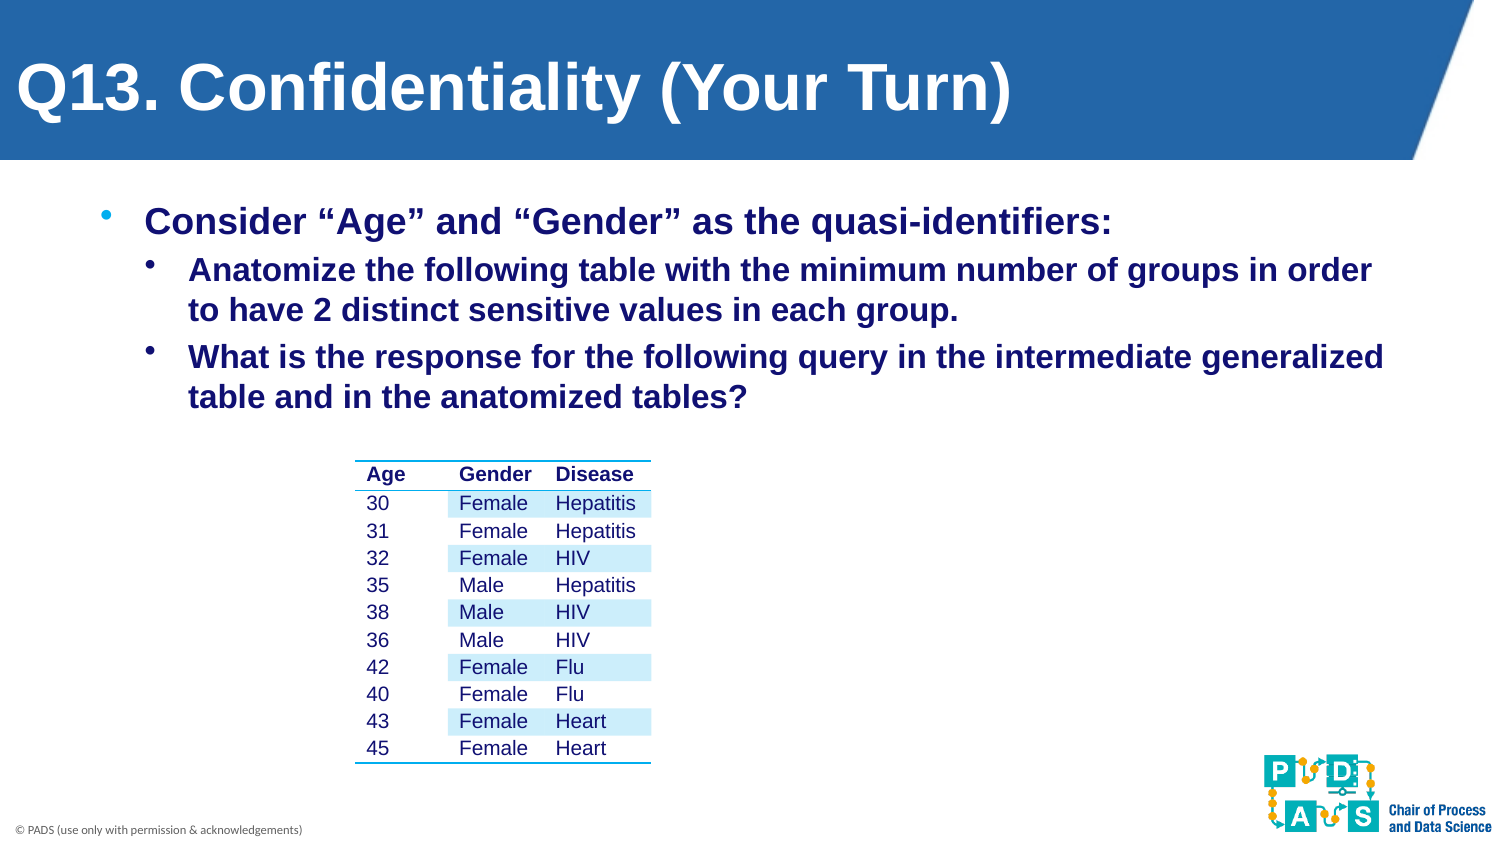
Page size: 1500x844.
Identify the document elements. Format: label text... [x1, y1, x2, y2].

table_cell Flu [544, 654, 651, 681]
table_cell Flu [544, 681, 651, 708]
table_cell 36 [355, 627, 448, 654]
table_cell Female [448, 708, 544, 736]
table_cell 38 [355, 599, 448, 627]
table_cell Male [448, 627, 544, 654]
table_cell HIV [544, 627, 651, 654]
table_cell Hepatitis [544, 518, 651, 545]
table_cell 42 [355, 654, 448, 681]
table_header Gender [448, 462, 544, 490]
table_cell Female [448, 518, 544, 545]
picture [1243, 731, 1500, 844]
picture [0, 0, 1474, 160]
table_cell Hepatitis [544, 491, 651, 518]
table_cell Female [448, 681, 544, 708]
table_cell Female [448, 736, 544, 762]
table_cell 32 [355, 545, 448, 572]
title Q13. Confidentiality (Your Turn) [15, 26, 1417, 141]
table_cell Heart [544, 708, 651, 736]
table_cell 43 [355, 708, 448, 736]
table_cell Male [448, 599, 544, 627]
table_cell 35 [355, 572, 448, 599]
table_cell Heart [544, 736, 651, 762]
table_cell 30 [355, 491, 448, 518]
table_cell 45 [355, 736, 448, 762]
table_header Disease [544, 462, 651, 490]
table_cell Male [448, 572, 544, 599]
table_cell HIV [544, 545, 651, 572]
table_cell Female [448, 654, 544, 681]
table_cell Female [448, 491, 544, 518]
table_cell 40 [355, 681, 448, 708]
table_cell Hepatitis [544, 572, 651, 599]
table_cell Female [448, 545, 544, 572]
table_header Age [355, 462, 448, 490]
table_cell 31 [355, 518, 448, 545]
table_cell HIV [544, 599, 651, 627]
